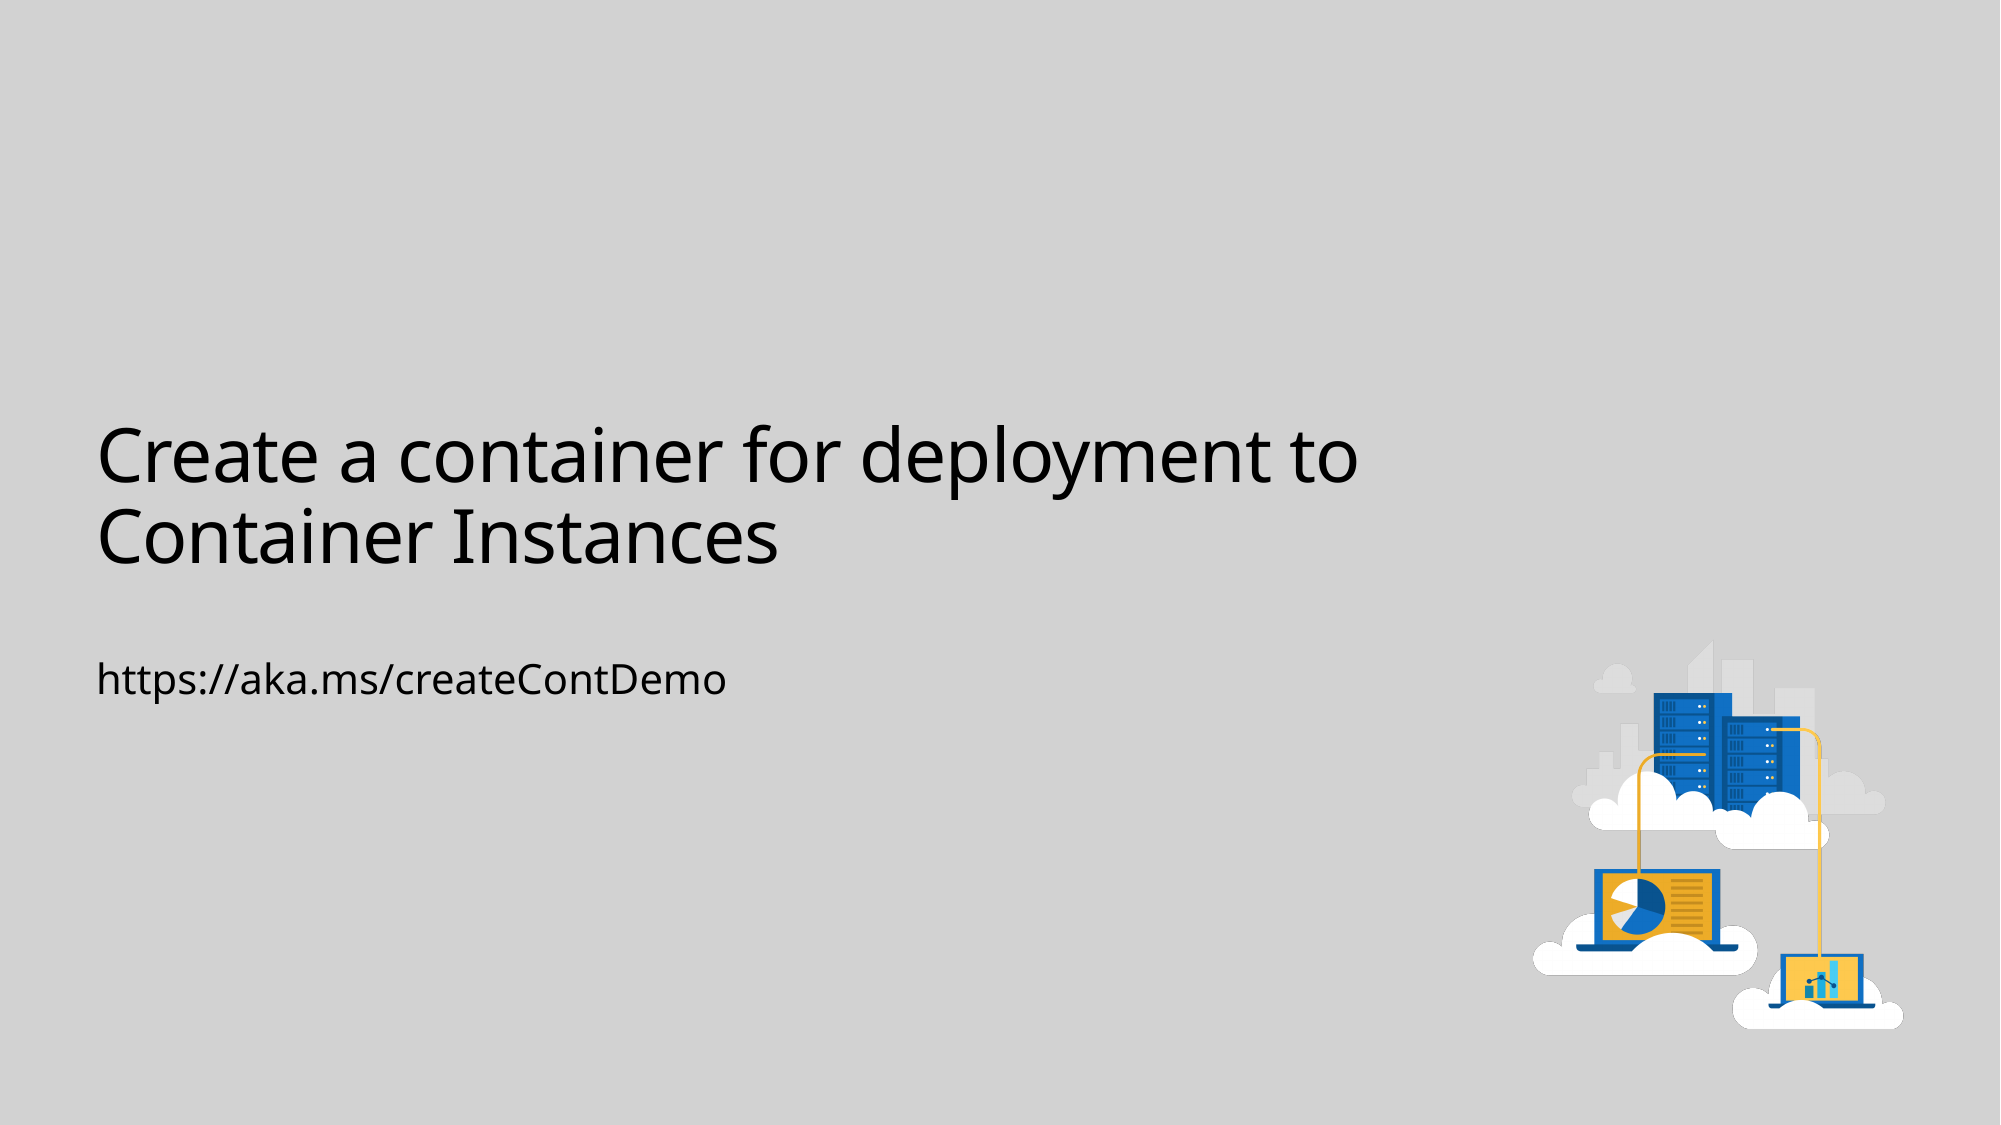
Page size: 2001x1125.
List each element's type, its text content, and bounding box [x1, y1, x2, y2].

list https://aka.ms/createContDemo [96, 652, 1596, 703]
picture [1532, 639, 1905, 1029]
title Create a container for deployment to Container Instances [96, 415, 1596, 580]
